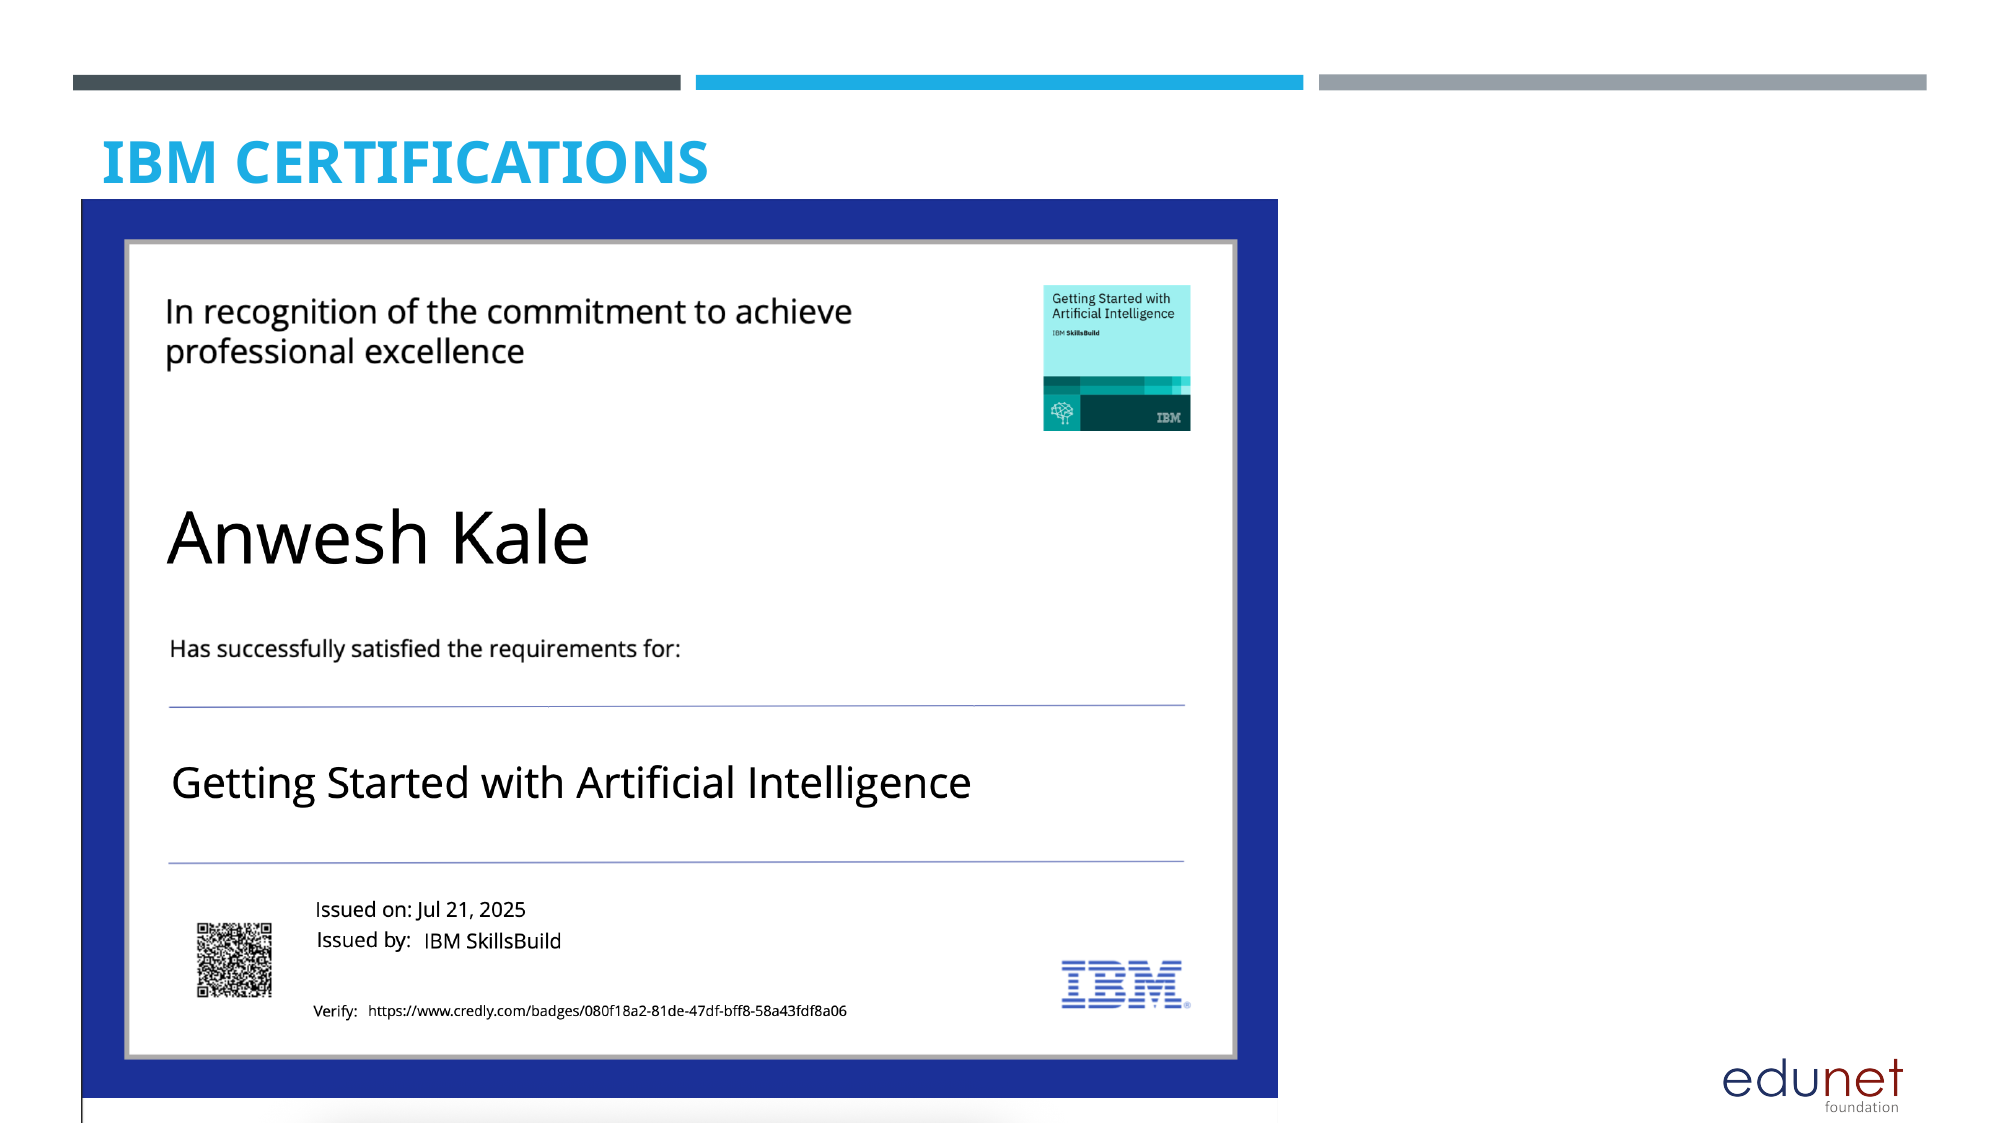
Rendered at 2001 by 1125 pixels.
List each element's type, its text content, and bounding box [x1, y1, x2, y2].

picture [1719, 1056, 1905, 1116]
picture [81, 199, 1279, 1123]
title IBM Certifications [94, 114, 1906, 203]
